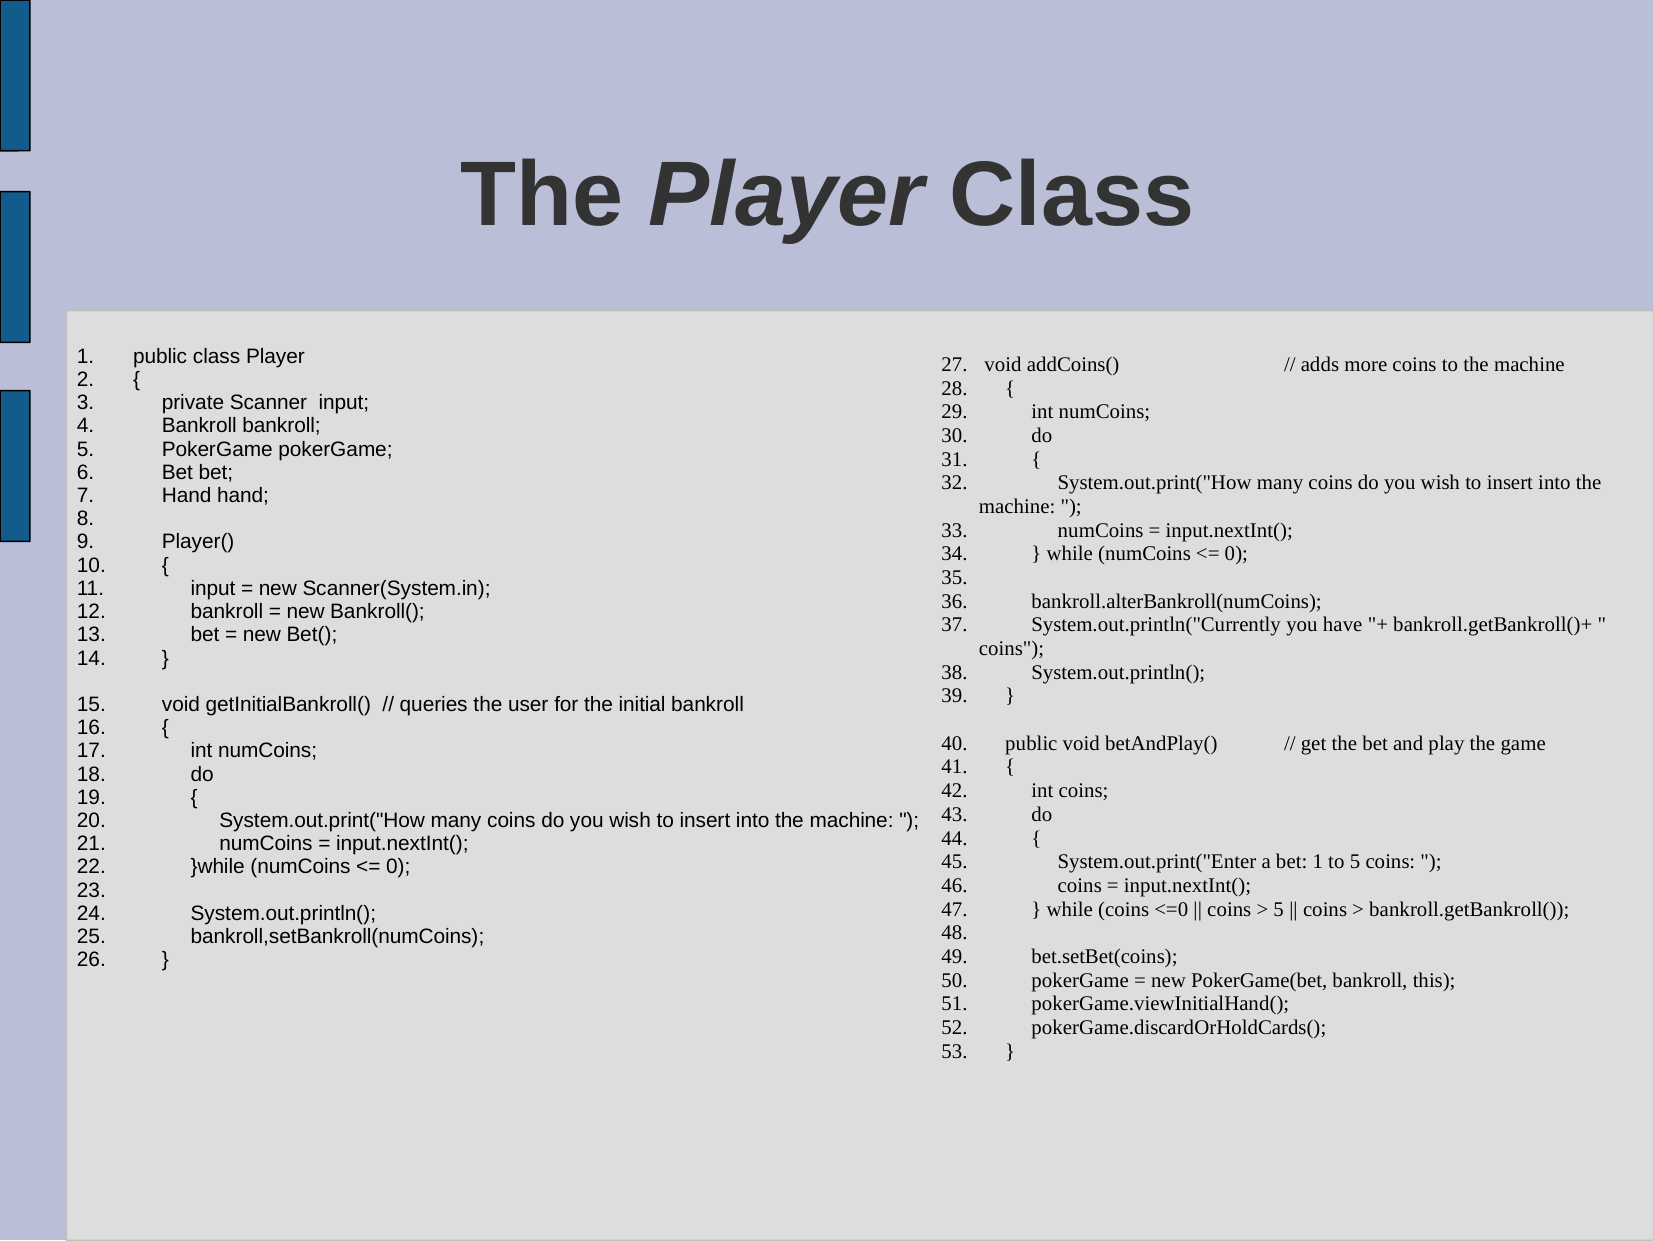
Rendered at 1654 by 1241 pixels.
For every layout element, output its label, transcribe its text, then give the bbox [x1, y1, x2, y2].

title The Player Class [121, 90, 1534, 298]
text_box void addCoins() // adds more coins to the machine { int numCoins; do { System.out.print("How many coins do you wish to insert into the machine: "); numCoins = input.nextInt(); } while (numCoins <= 0); bankroll.alterBankroll(numCoins); System.out.println("Currently you have "+ bankroll.getBankroll()+ " coins"); System.out.println(); } public void betAndPlay() // get the bet and play the game { int coins; do { System.out.print("Enter a bet: 1 to 5 coins: "); coins = input.nextInt(); } while (coins <=0 || coins > 5 || coins > bankroll.getBankroll()); bet.setBet(coins); pokerGame = new PokerGame(bet, bankroll, this); pokerGame.viewInitialHand(); pokerGame.discardOrHoldCards(); } [926, 345, 1654, 1094]
list public class Player { private Scanner input; Bankroll bankroll; PokerGame pokerGame; Bet bet; Hand hand; Player() { input = new Scanner(System.in); bankroll = new Bankroll(); bet = new Bet(); } void getInitialBankroll() // queries the user for the initial bankroll { int numCoins; do { System.out.print("How many coins do you wish to insert into the machine: "); numCoins = input.nextInt(); }while (numCoins <= 0); System.out.println(); bankroll,setBankroll(numCoins); } [76, 344, 928, 1126]
